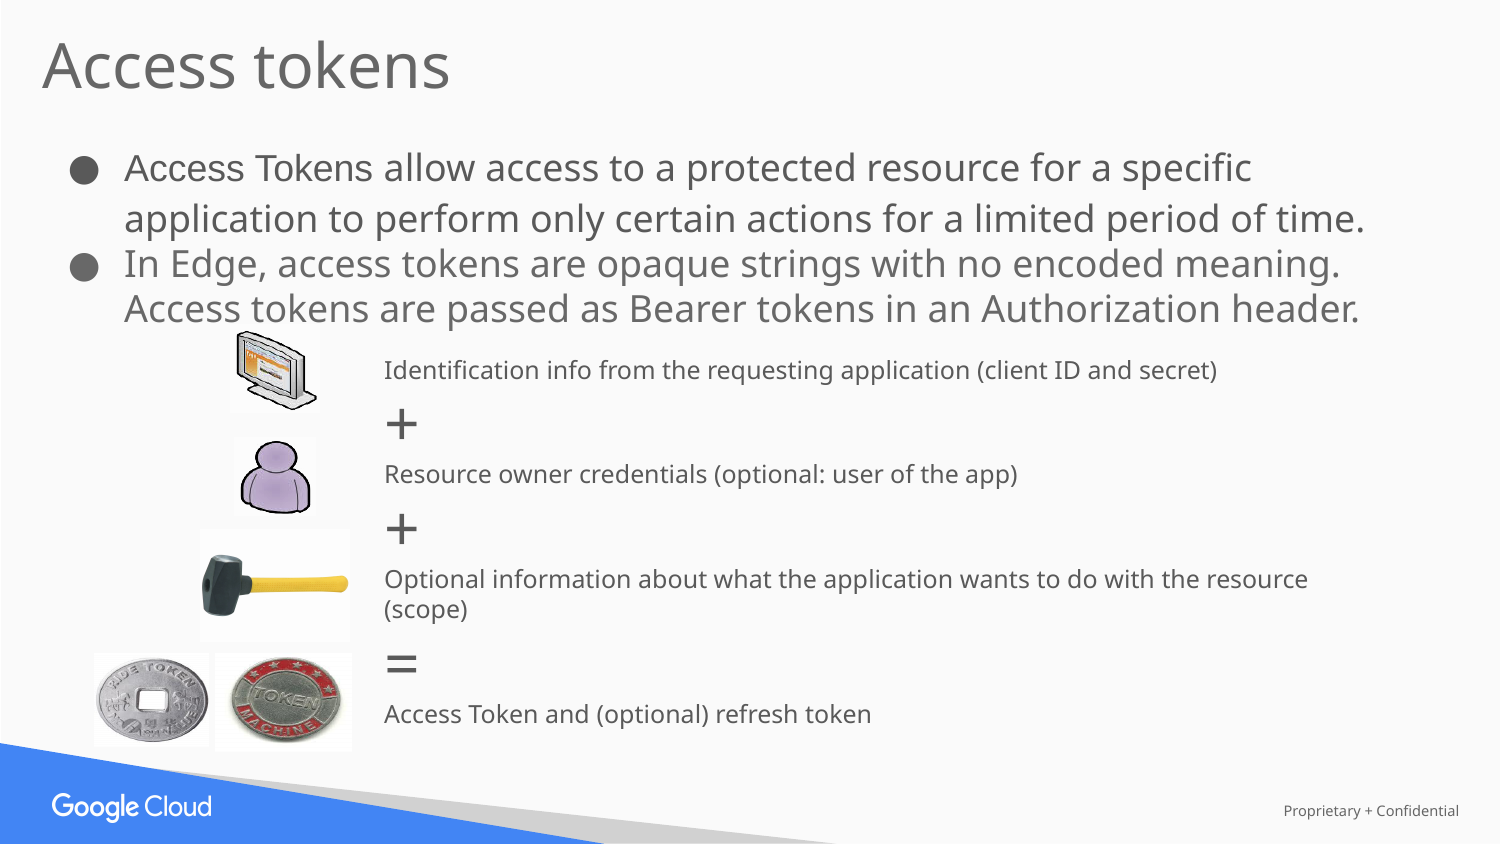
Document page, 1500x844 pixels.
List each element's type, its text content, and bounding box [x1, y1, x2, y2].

text_box [62, 675, 1438, 763]
picture [234, 437, 316, 517]
picture [215, 652, 353, 752]
picture [93, 653, 209, 748]
title Access tokens [27, 23, 1113, 117]
picture [199, 529, 351, 643]
list Access Tokens allow access to a protected resource for a specific application to perform only certain actions for a limited period of time. In Edge, access tokens are opaque strings with no encoded meaning. Access tokens are passed as Bearer tokens in an Authorization header. [38, 131, 1438, 325]
picture [230, 324, 320, 413]
text_box Identification info from the requesting application (client ID and secret) + Resource owner credentials (optional: user of the app) + Optional information about what the application wants to do with the resource (scope) = Access Token and (optional) refresh token [372, 318, 1395, 675]
picture [52, 793, 211, 823]
